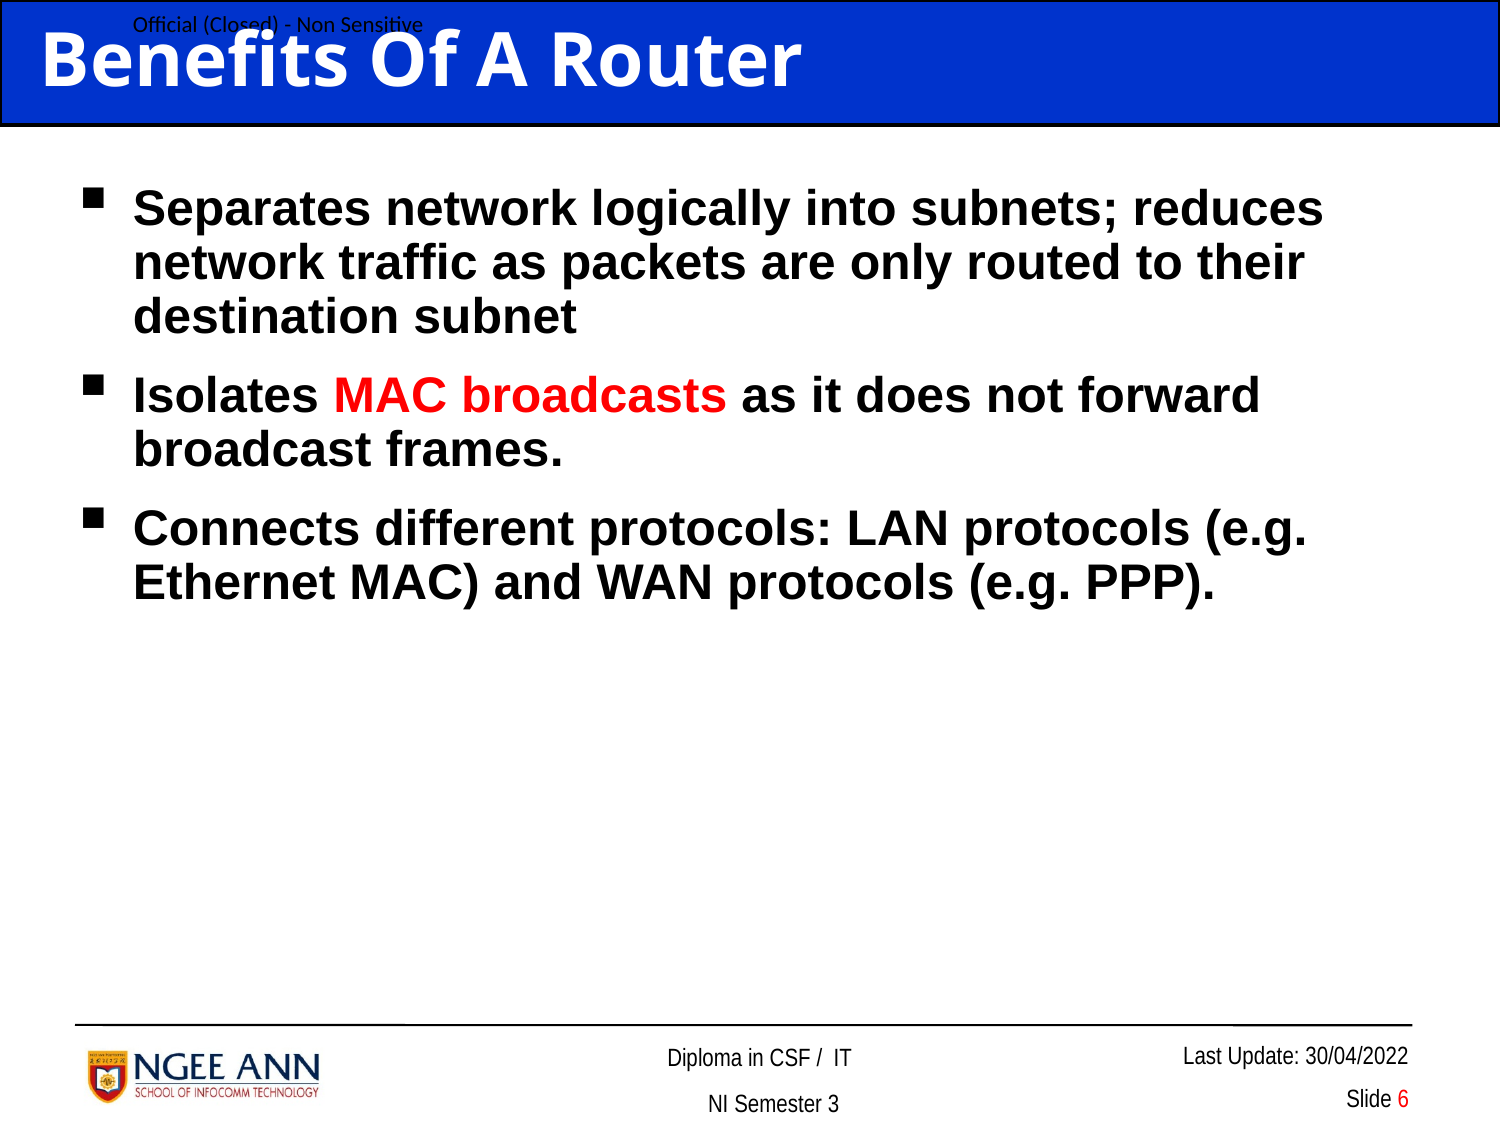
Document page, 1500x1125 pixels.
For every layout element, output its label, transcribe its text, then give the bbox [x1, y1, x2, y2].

picture [62, 1028, 344, 1125]
title Benefits Of A Router [24, 0, 1500, 113]
list Separates network logically into subnets; reduces network traffic as packets are only routed to their destination subnet Isolates MAC broadcasts as it does not forward broadcast frames. Connects different protocols: LAN protocols (e.g. Ethernet MAC) and WAN protocols (e.g. PPP). [62, 174, 1400, 838]
